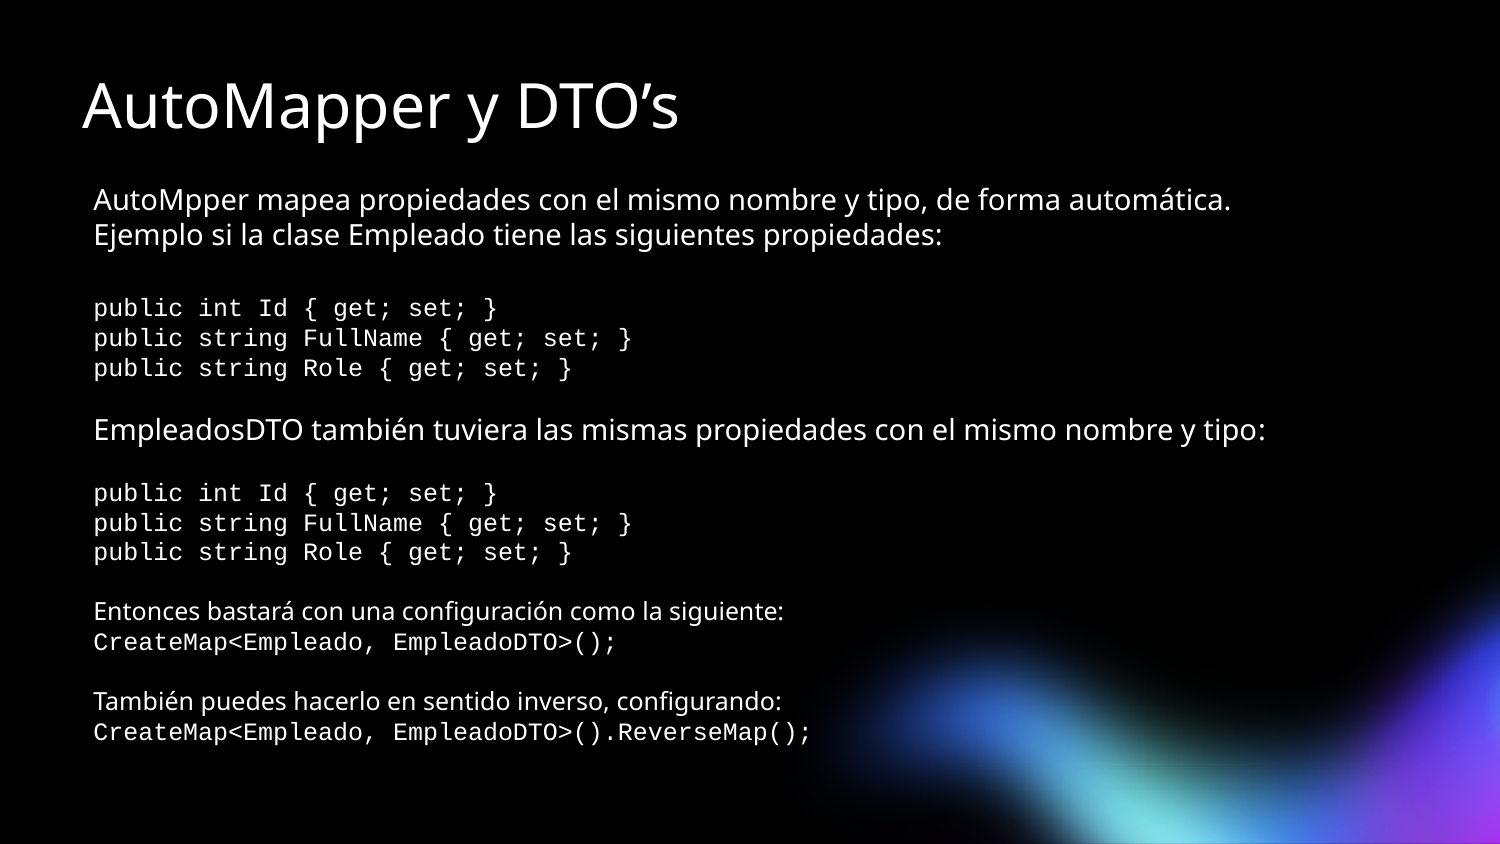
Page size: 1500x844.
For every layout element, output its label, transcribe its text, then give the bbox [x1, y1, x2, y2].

picture [0, 0, 1500, 844]
text_box AutoMpper mapea propiedades con el mismo nombre y tipo, de forma automática. Ejemplo si la clase Empleado tiene las siguientes propiedades: public int Id { get; set; } public string FullName { get; set; } public string Role { get; set; } EmpleadosDTO también tuviera las mismas propiedades con el mismo nombre y tipo: public int Id { get; set; } public string FullName { get; set; } public string Role { get; set; } Entonces bastará con una configuración como la siguiente: CreateMap<Empleado, EmpleadoDTO>(); También puedes hacerlo en sentido inverso, configurando: CreateMap<Empleado, EmpleadoDTO>().ReverseMap(); [78, 174, 1421, 753]
title AutoMapper y DTO’s [67, 50, 1436, 158]
